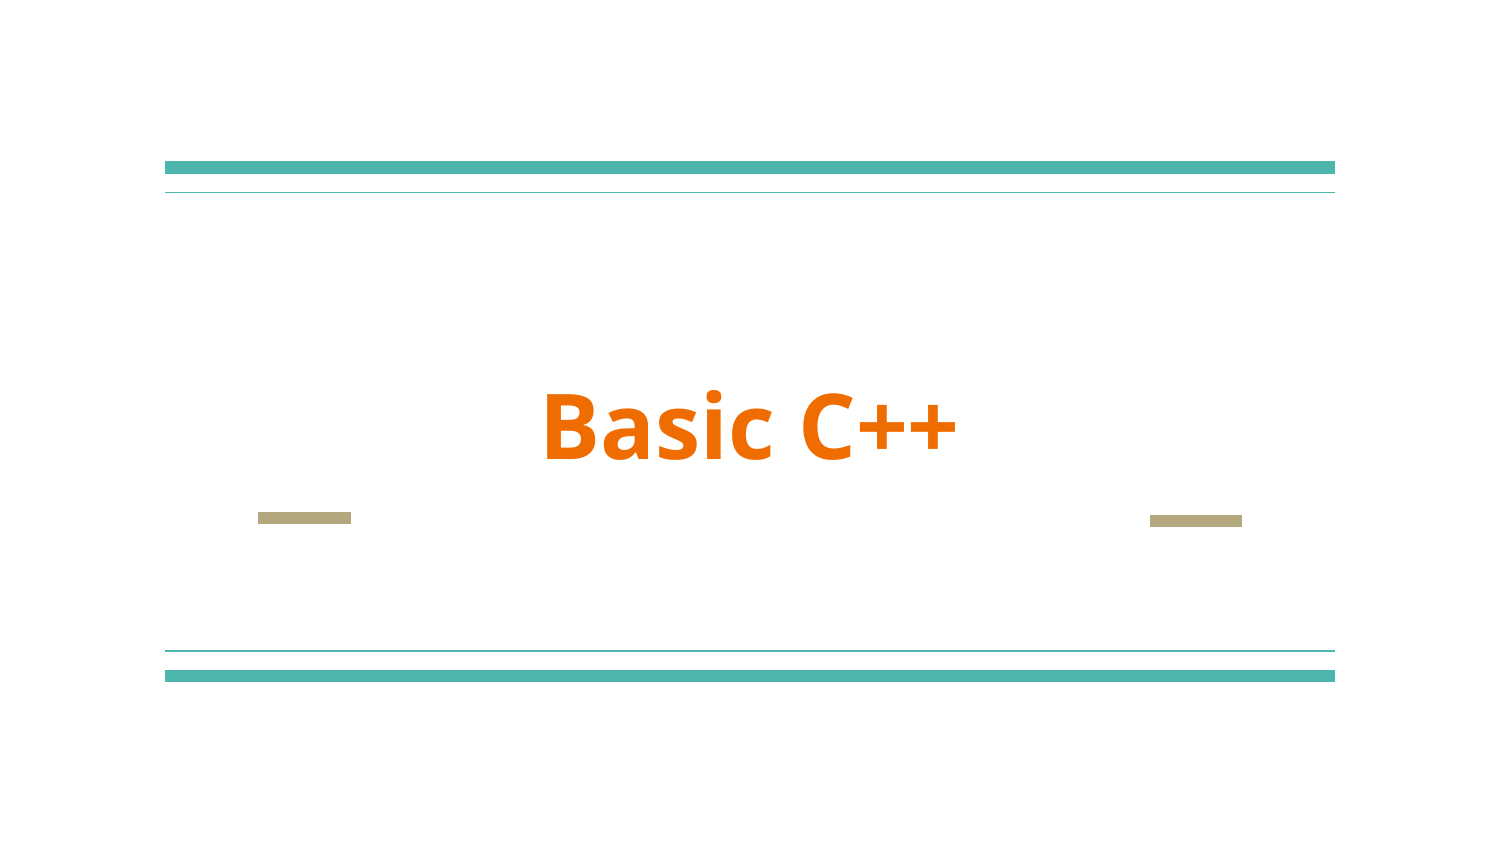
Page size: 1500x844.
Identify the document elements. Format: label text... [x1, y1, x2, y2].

title Basic C++ [87, 140, 1413, 493]
